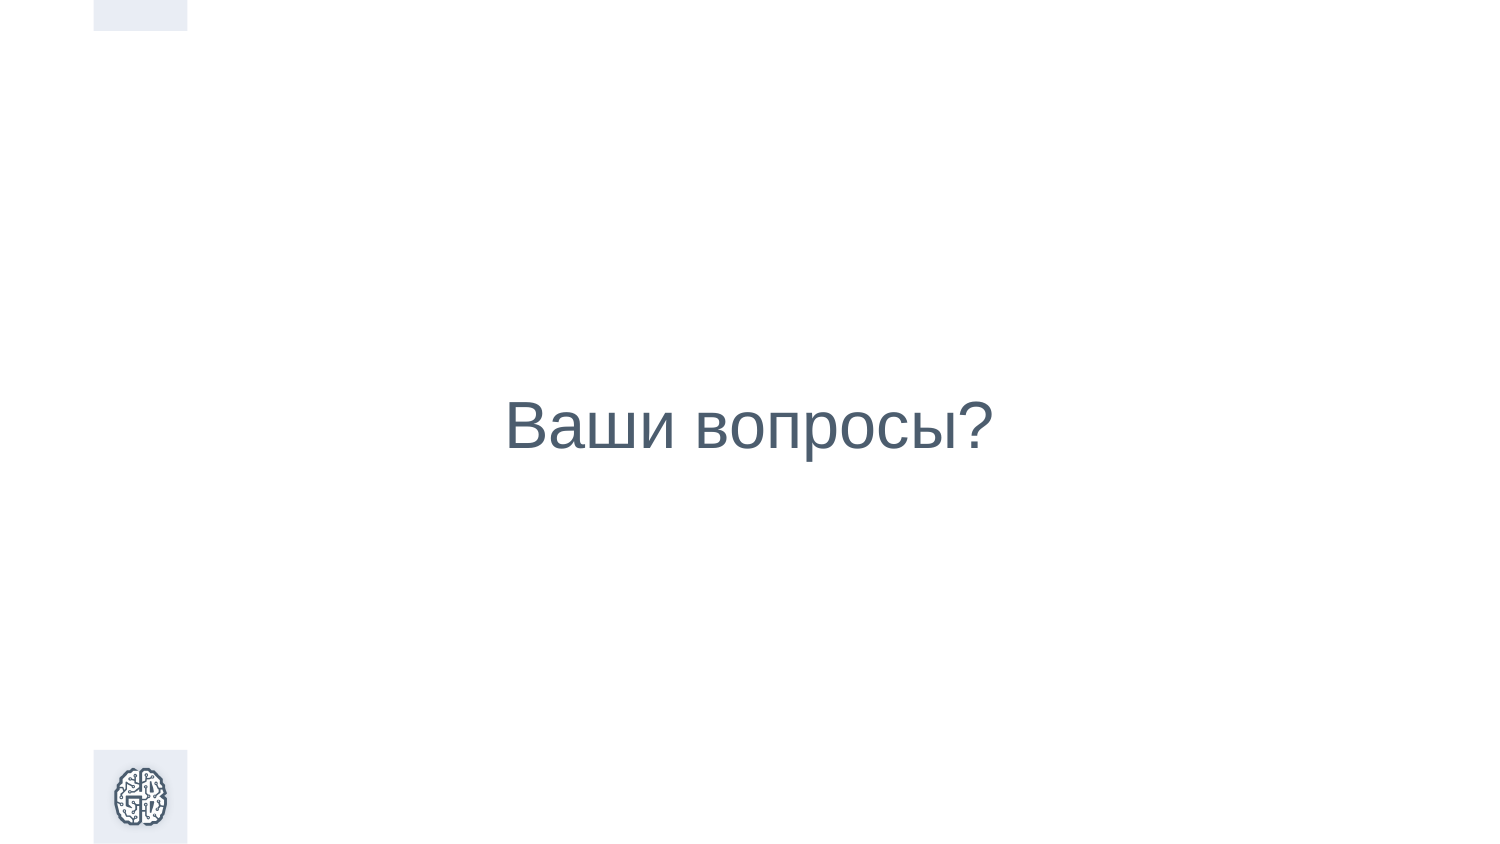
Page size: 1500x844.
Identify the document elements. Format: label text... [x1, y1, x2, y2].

text_box [93, 0, 188, 31]
picture [93, 749, 188, 844]
text_box Ваши вопросы? [187, 93, 1313, 750]
